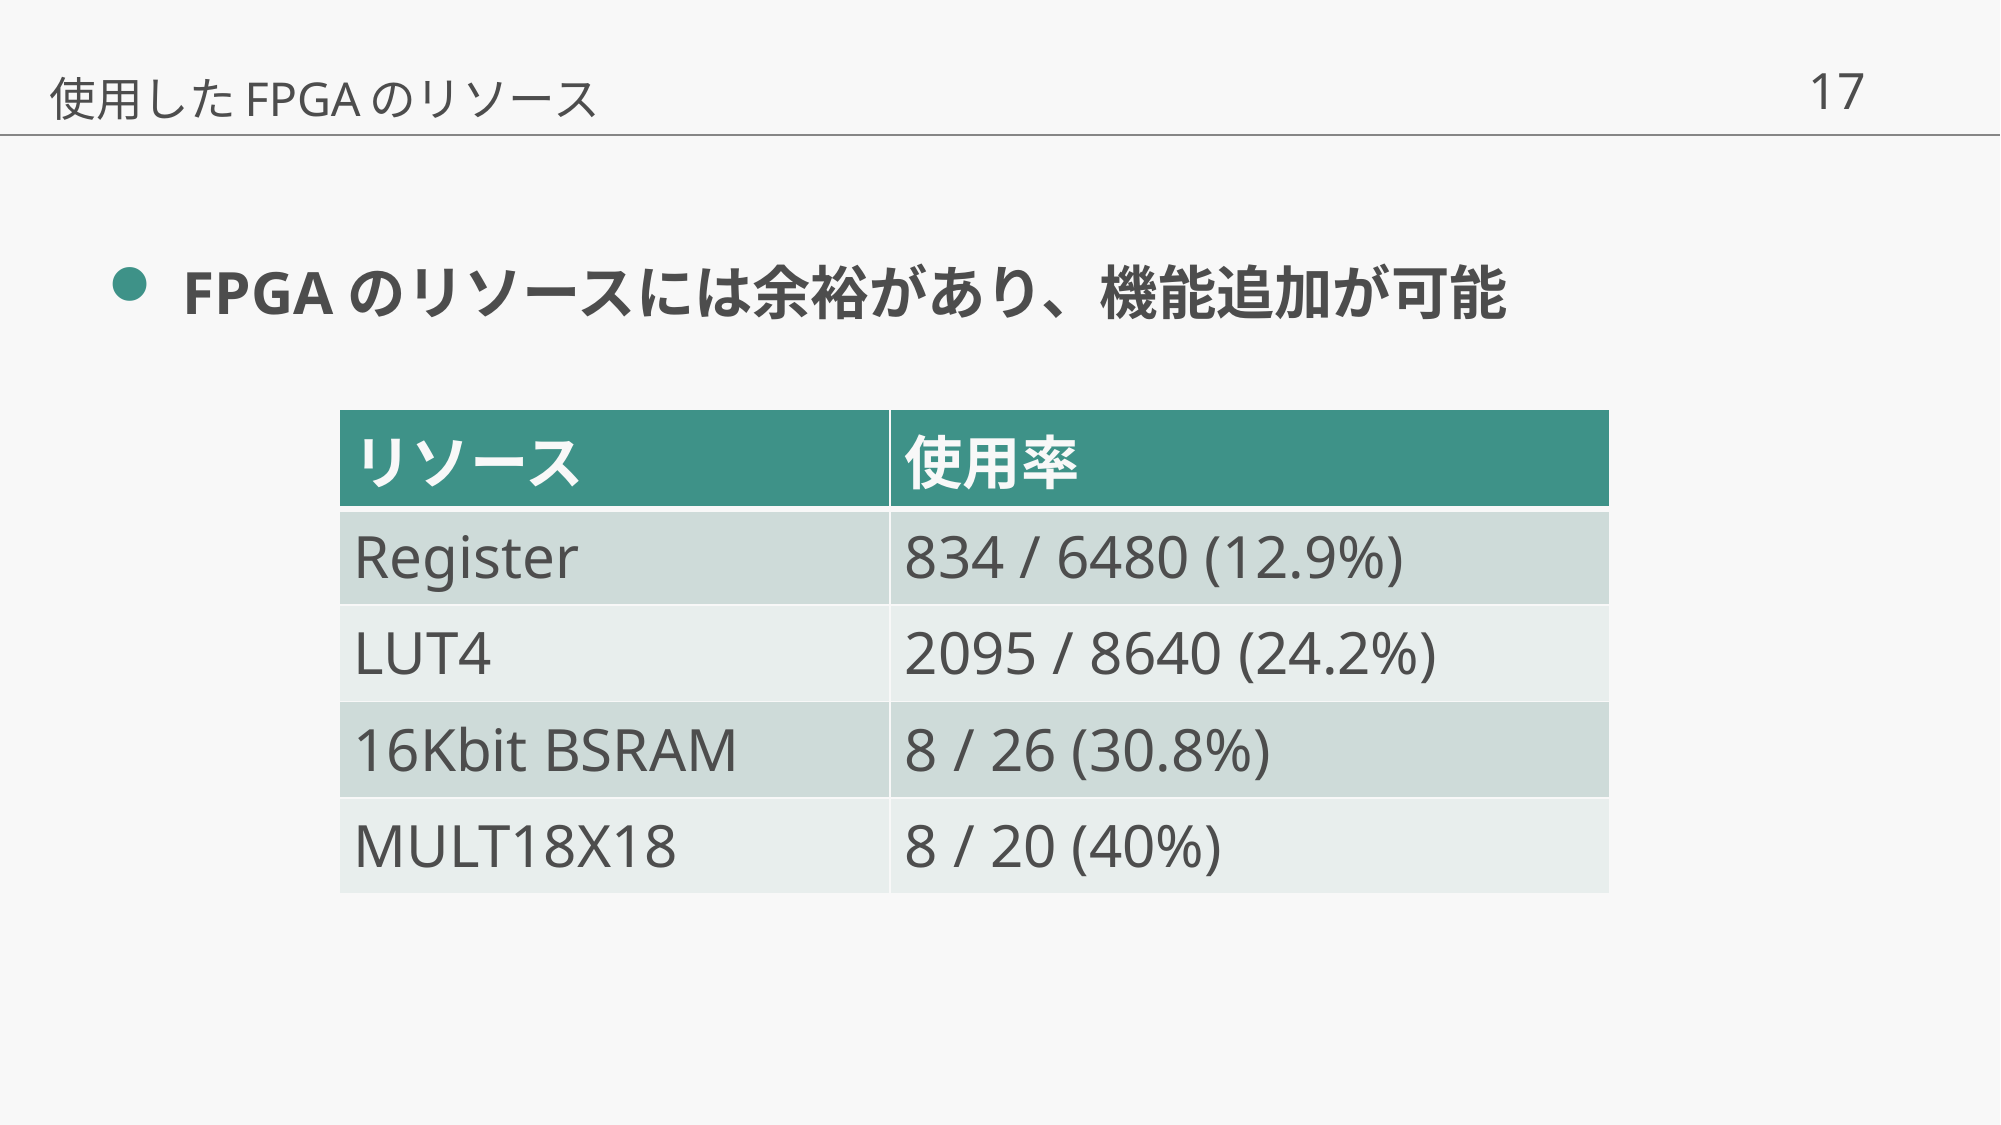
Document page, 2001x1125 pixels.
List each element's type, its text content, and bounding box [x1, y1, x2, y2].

table_header リソース [340, 410, 889, 506]
table_cell Register [340, 512, 889, 604]
list 使用したFPGAのリソース [34, 57, 1914, 135]
list FPGAのリソースには余裕があり、機能追加が可能 [92, 242, 1914, 993]
table_cell MULT18X18 [340, 799, 889, 893]
table_cell 834 / 6480 (12.9%) [891, 512, 1609, 604]
table_cell 16Kbit BSRAM [340, 702, 889, 797]
table_cell 8 / 20 (40%) [891, 799, 1609, 893]
table_cell 2095 / 8640 (24.2%) [891, 606, 1609, 701]
table_cell LUT4 [340, 606, 889, 701]
table_header 使用率 [891, 410, 1609, 506]
table_cell 8 / 26 (30.8%) [891, 702, 1609, 797]
